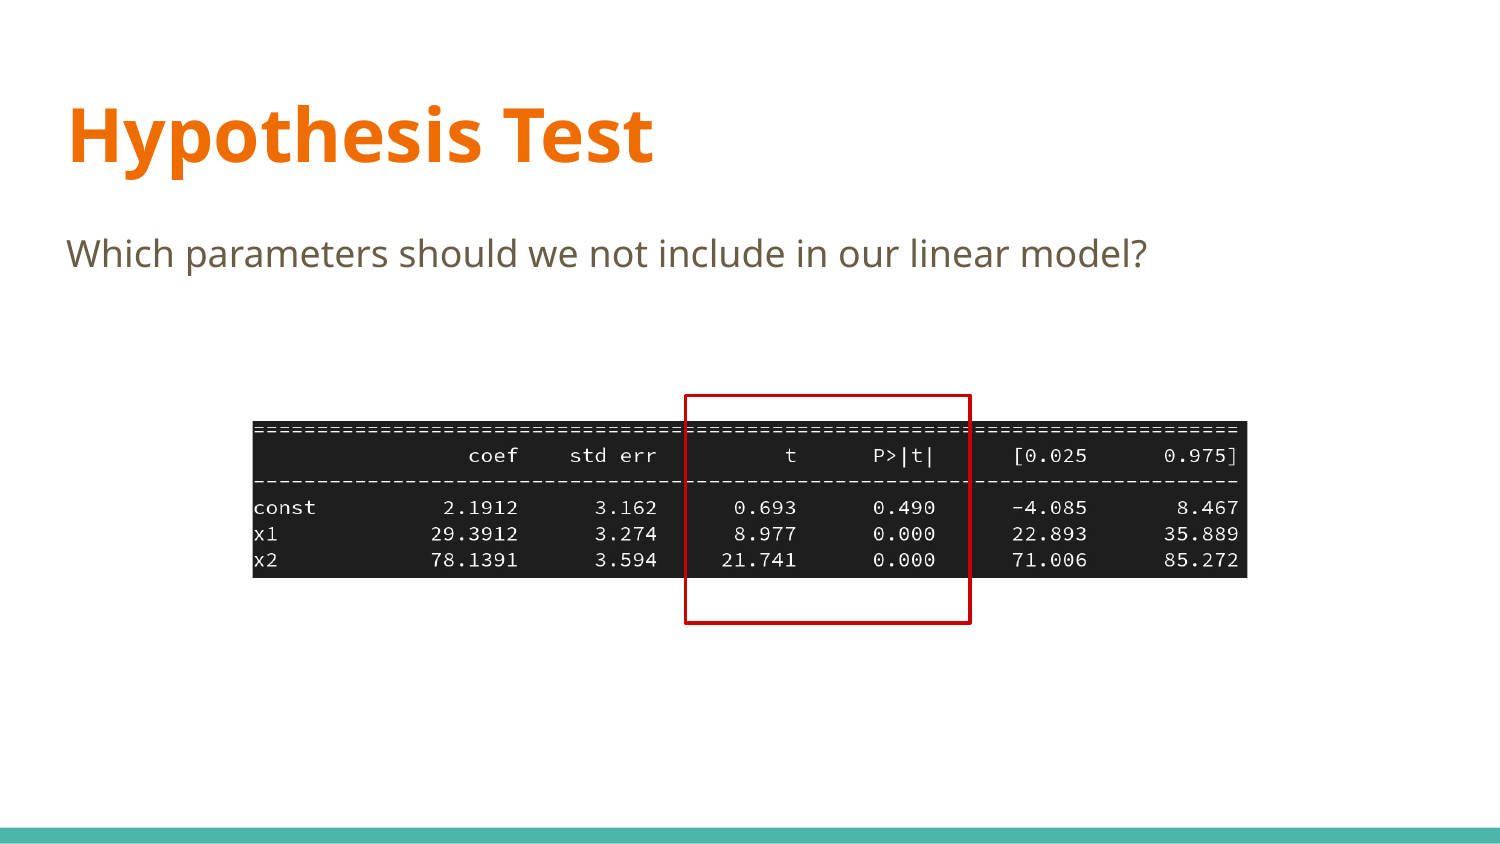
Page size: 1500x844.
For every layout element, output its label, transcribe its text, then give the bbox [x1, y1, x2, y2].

text_box [685, 586, 971, 624]
list Which parameters should we not include in our linear model? [51, 207, 1449, 314]
picture [252, 421, 1248, 578]
title Hypothesis Test [51, 72, 1449, 189]
text_box [685, 395, 971, 420]
